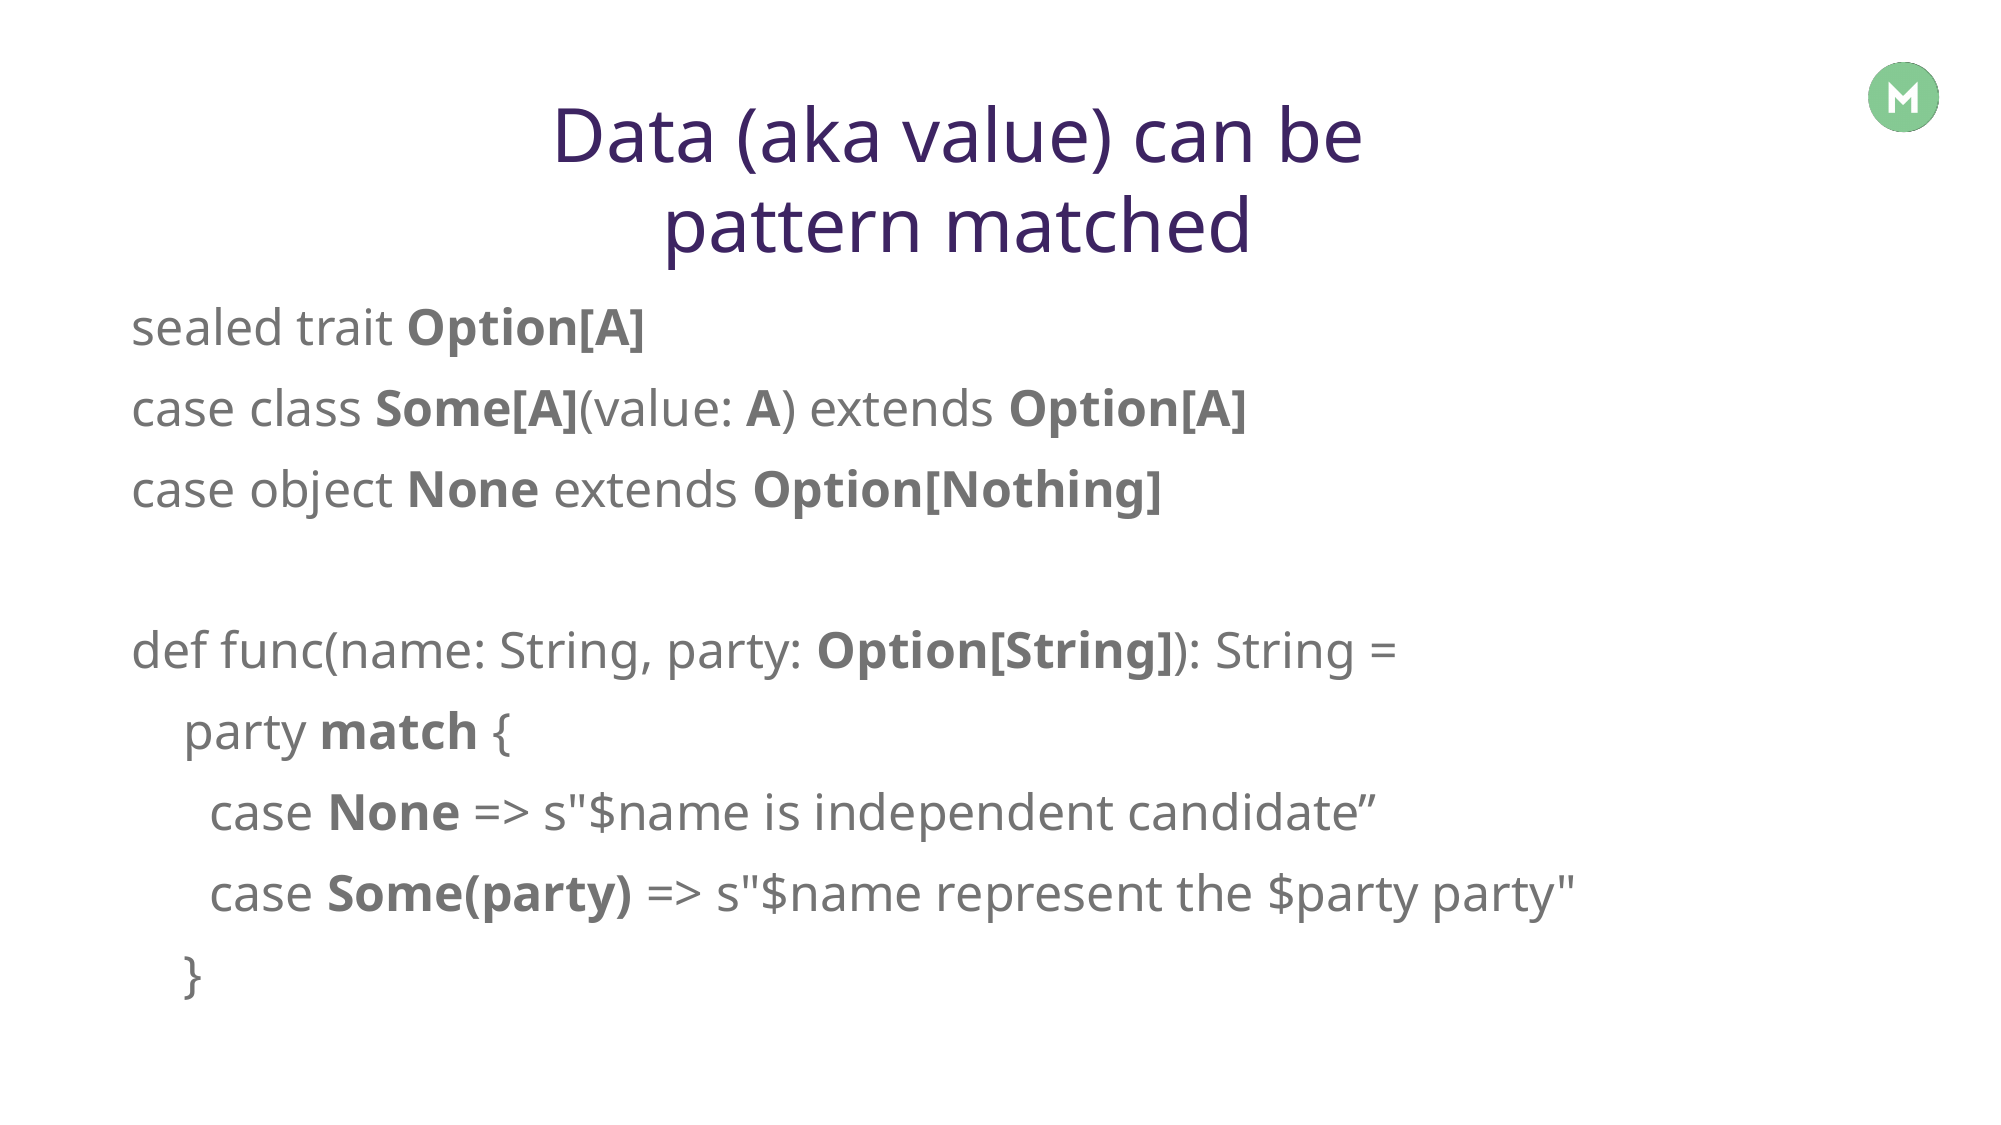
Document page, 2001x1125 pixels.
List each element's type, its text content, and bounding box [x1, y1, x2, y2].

list sealed trait Option[A] case class Some[A](value: A) extends Option[A] case object None extends Option[Nothing] def func(name: String, party: Option[String]): String = party match { case None => s"$name is independent candidate” case Some(party) => s"$name represent the $party party" } [117, 287, 1800, 999]
title Data (aka value) can be pattern matched [116, 79, 1801, 289]
picture [1863, 46, 1944, 150]
